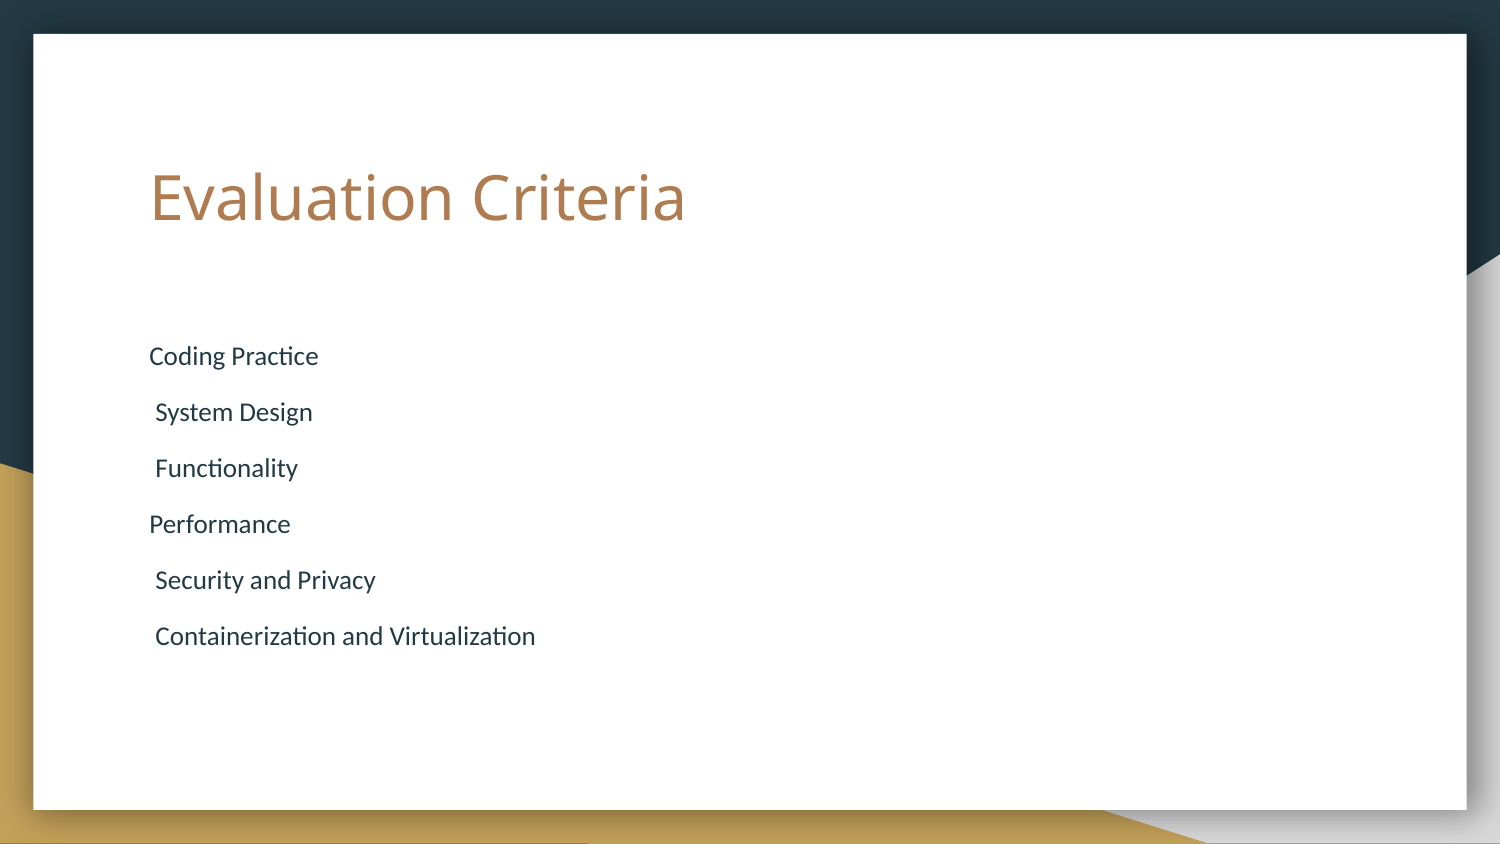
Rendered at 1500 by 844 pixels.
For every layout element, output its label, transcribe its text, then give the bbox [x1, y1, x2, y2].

list Coding Practice System Design Functionality Performance Security and Privacy Containerization and Virtualization [134, 326, 1366, 729]
title Evaluation Criteria [134, 138, 1366, 296]
